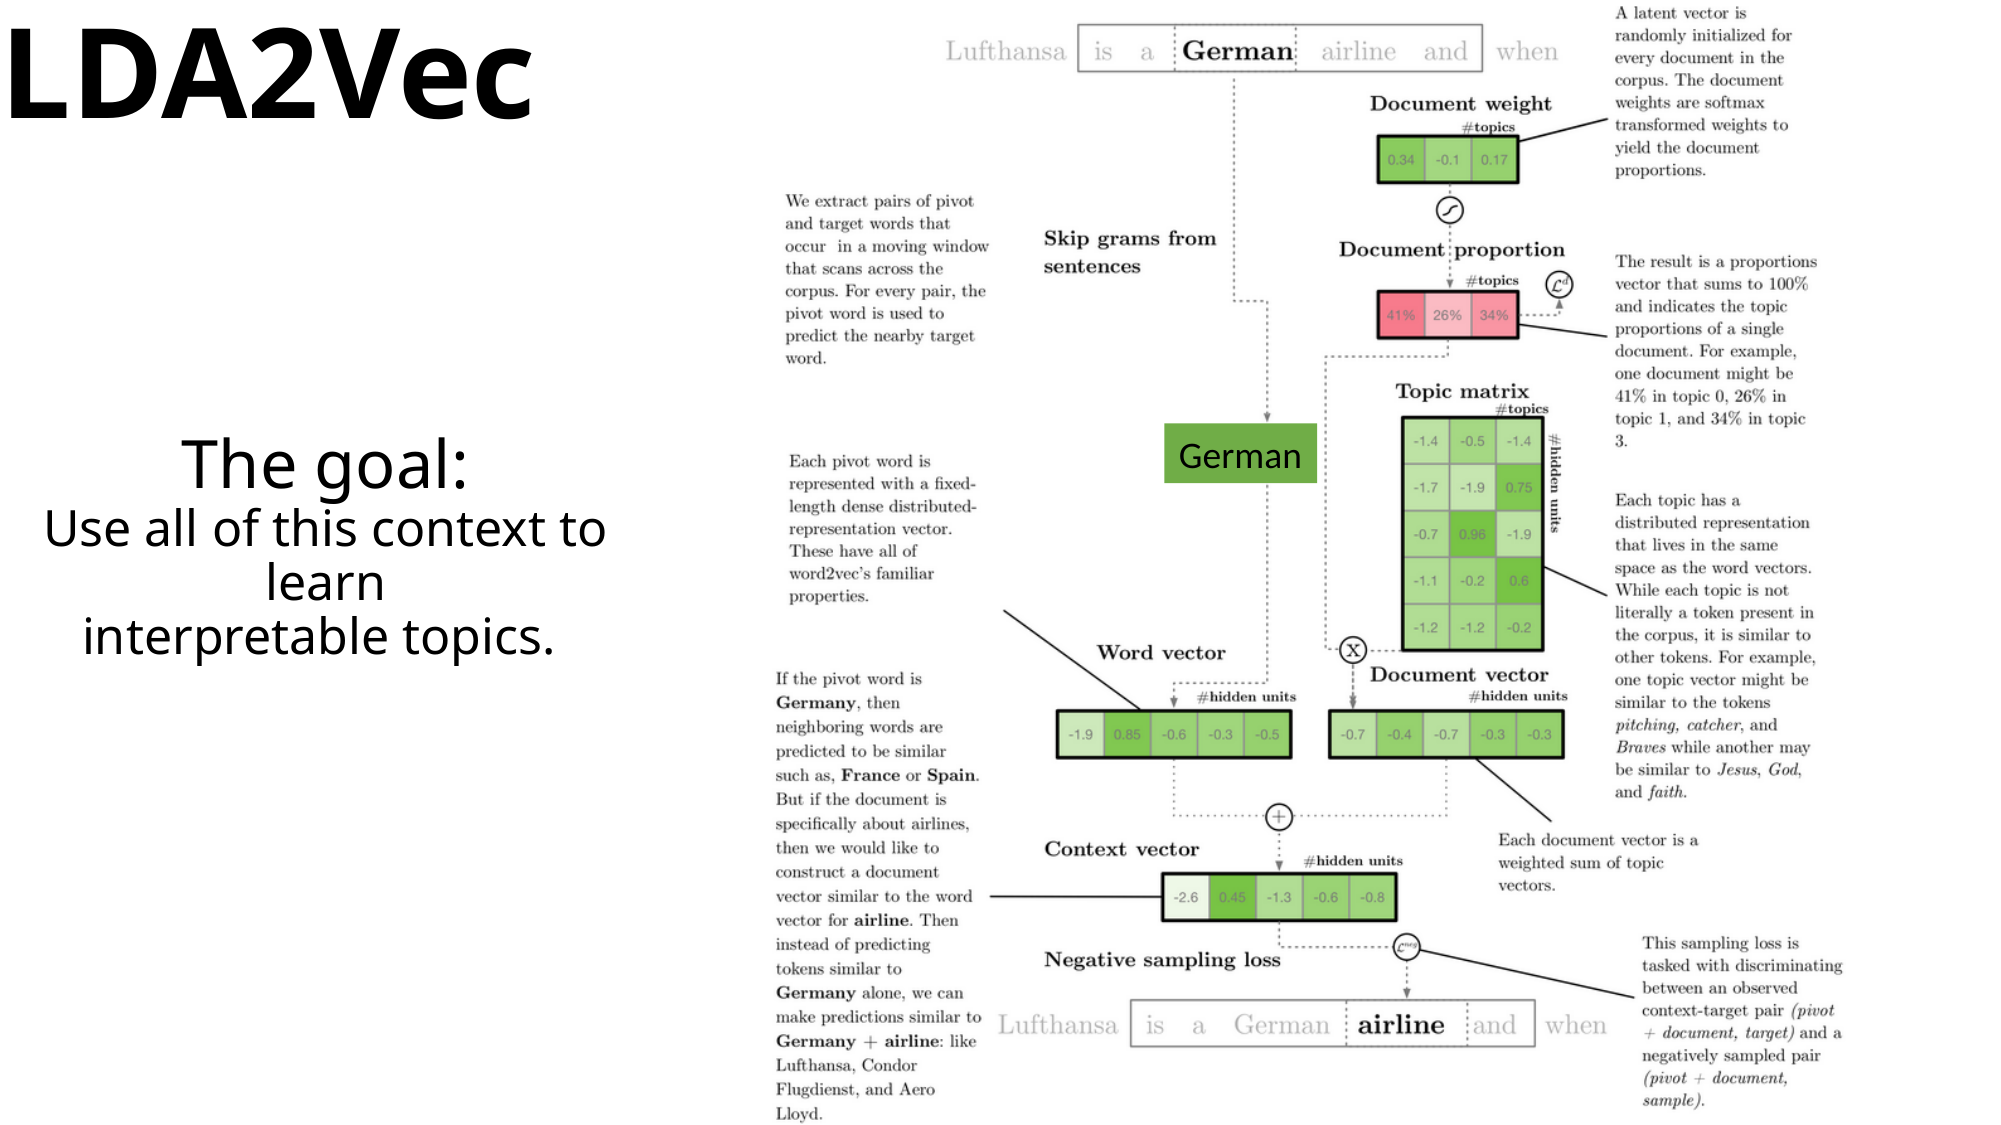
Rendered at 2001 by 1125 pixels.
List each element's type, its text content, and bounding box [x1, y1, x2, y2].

picture [770, 6, 1866, 1125]
title LDA2Vec [0, 0, 587, 153]
subtitle The goal: Use all of this context to learn interpretable topics. [0, 423, 679, 743]
